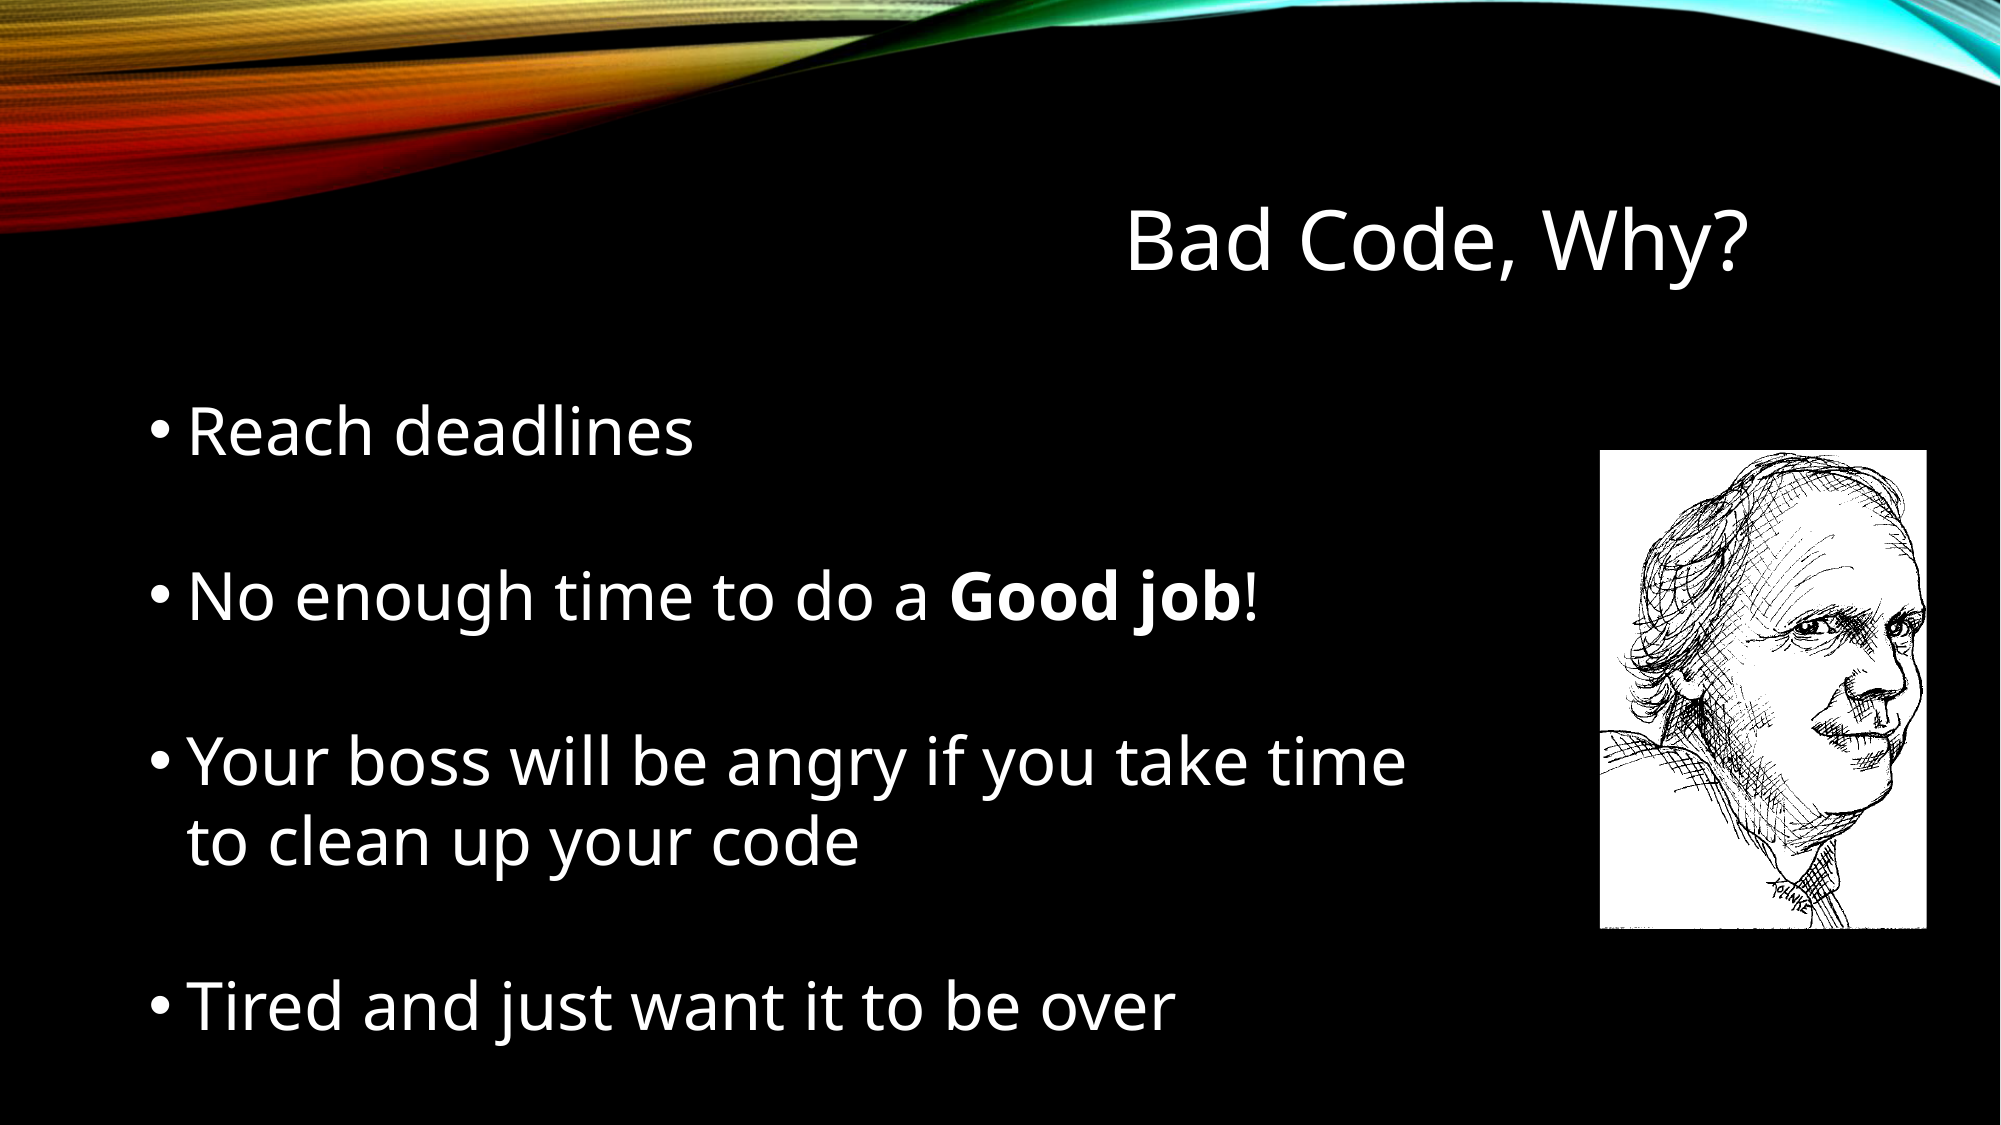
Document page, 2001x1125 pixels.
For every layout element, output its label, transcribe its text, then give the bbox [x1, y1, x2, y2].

picture [0, 0, 2000, 237]
title Bad Code, Why? [125, 187, 1875, 376]
picture [1599, 449, 1927, 929]
text_box Reach deadlines No enough time to do a Good job! Your boss will be angry if you take time to clean up your code Tired and just want it to be over [146, 388, 1446, 1045]
